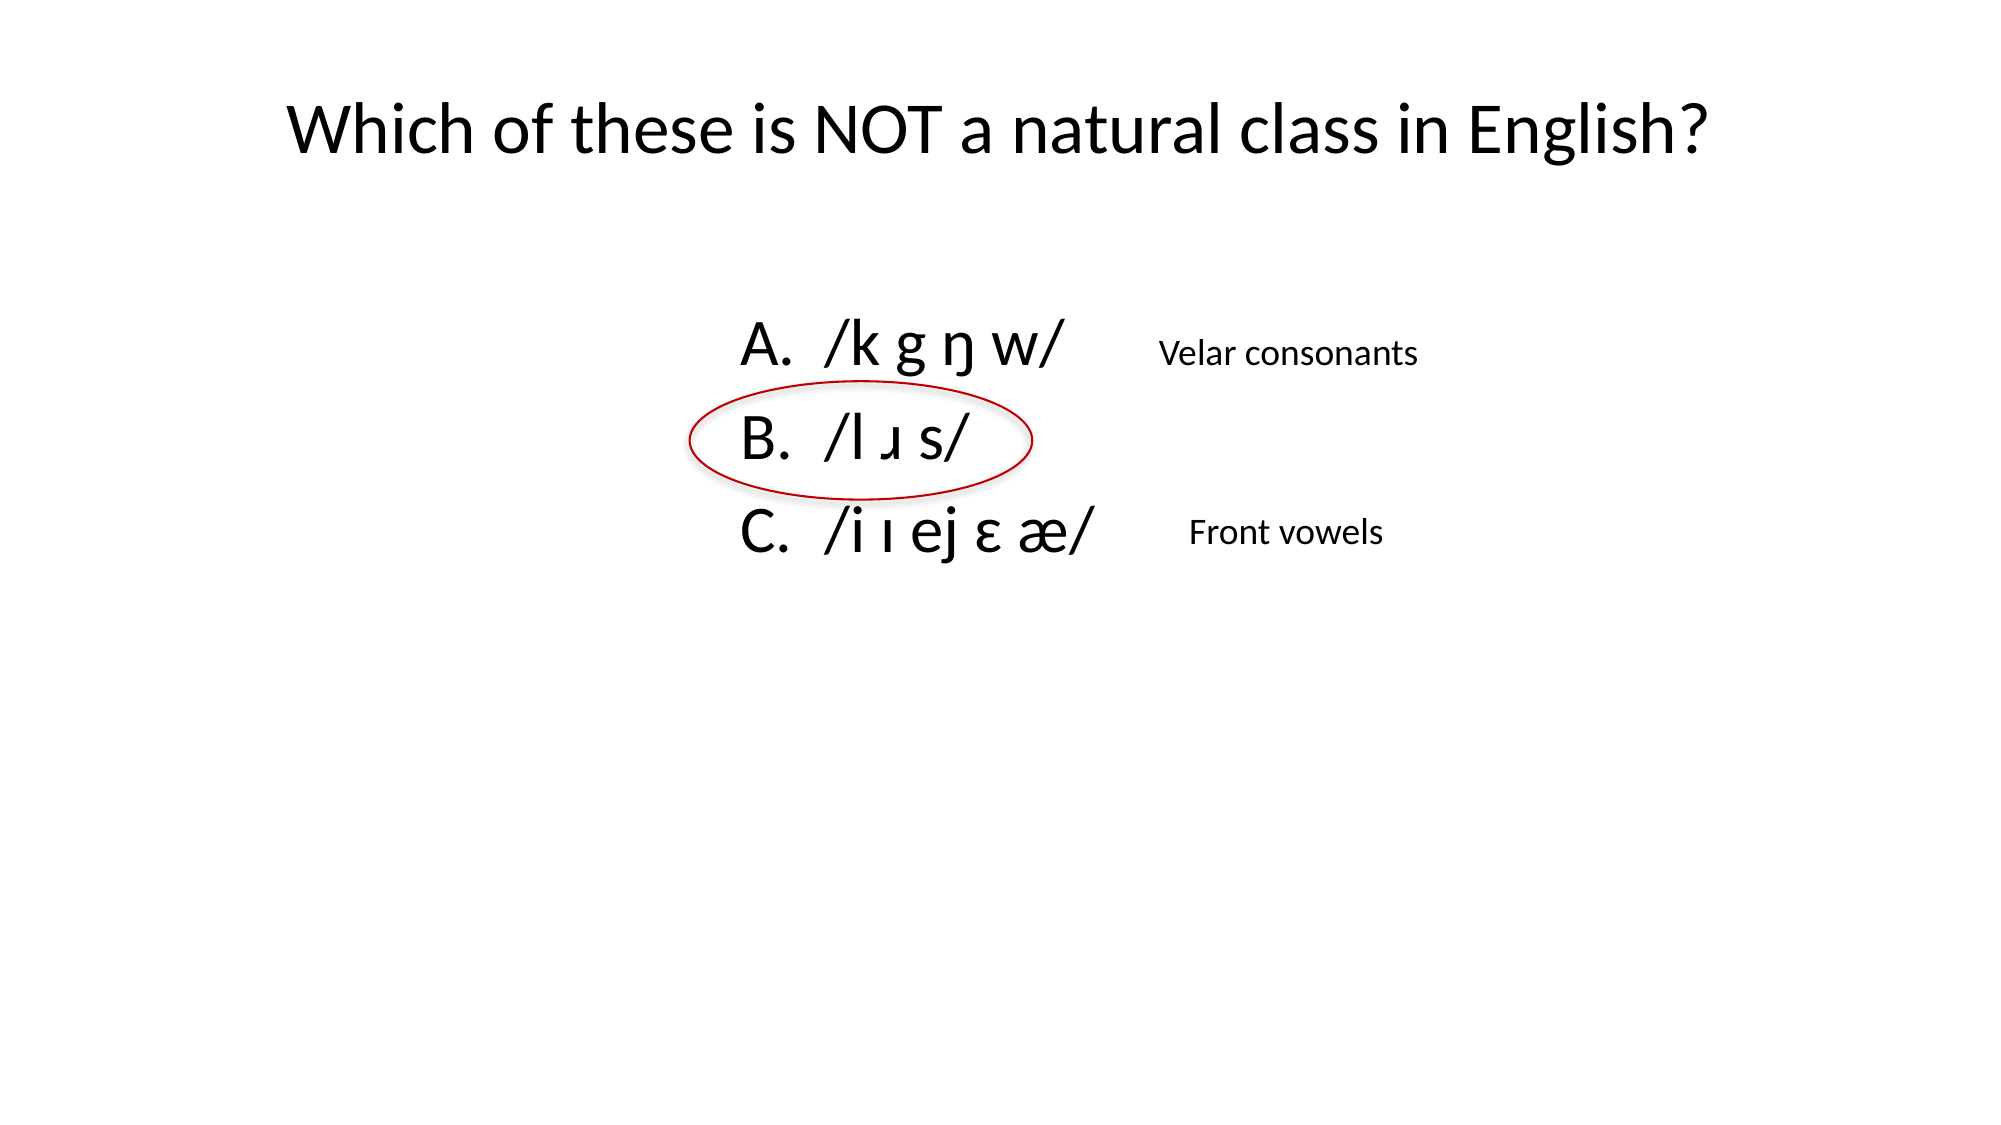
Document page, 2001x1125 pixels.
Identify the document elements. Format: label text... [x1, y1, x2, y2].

text_box [688, 380, 1034, 501]
text_box Velar consonants [1144, 320, 1434, 381]
title Which of these is NOT a natural class in English? [99, 45, 1900, 204]
list /k g ŋ w/ /l ɹ s/ /i ɪ ej ɛ æ/ [725, 291, 1400, 1035]
text_box Front vowels [1174, 499, 1399, 560]
